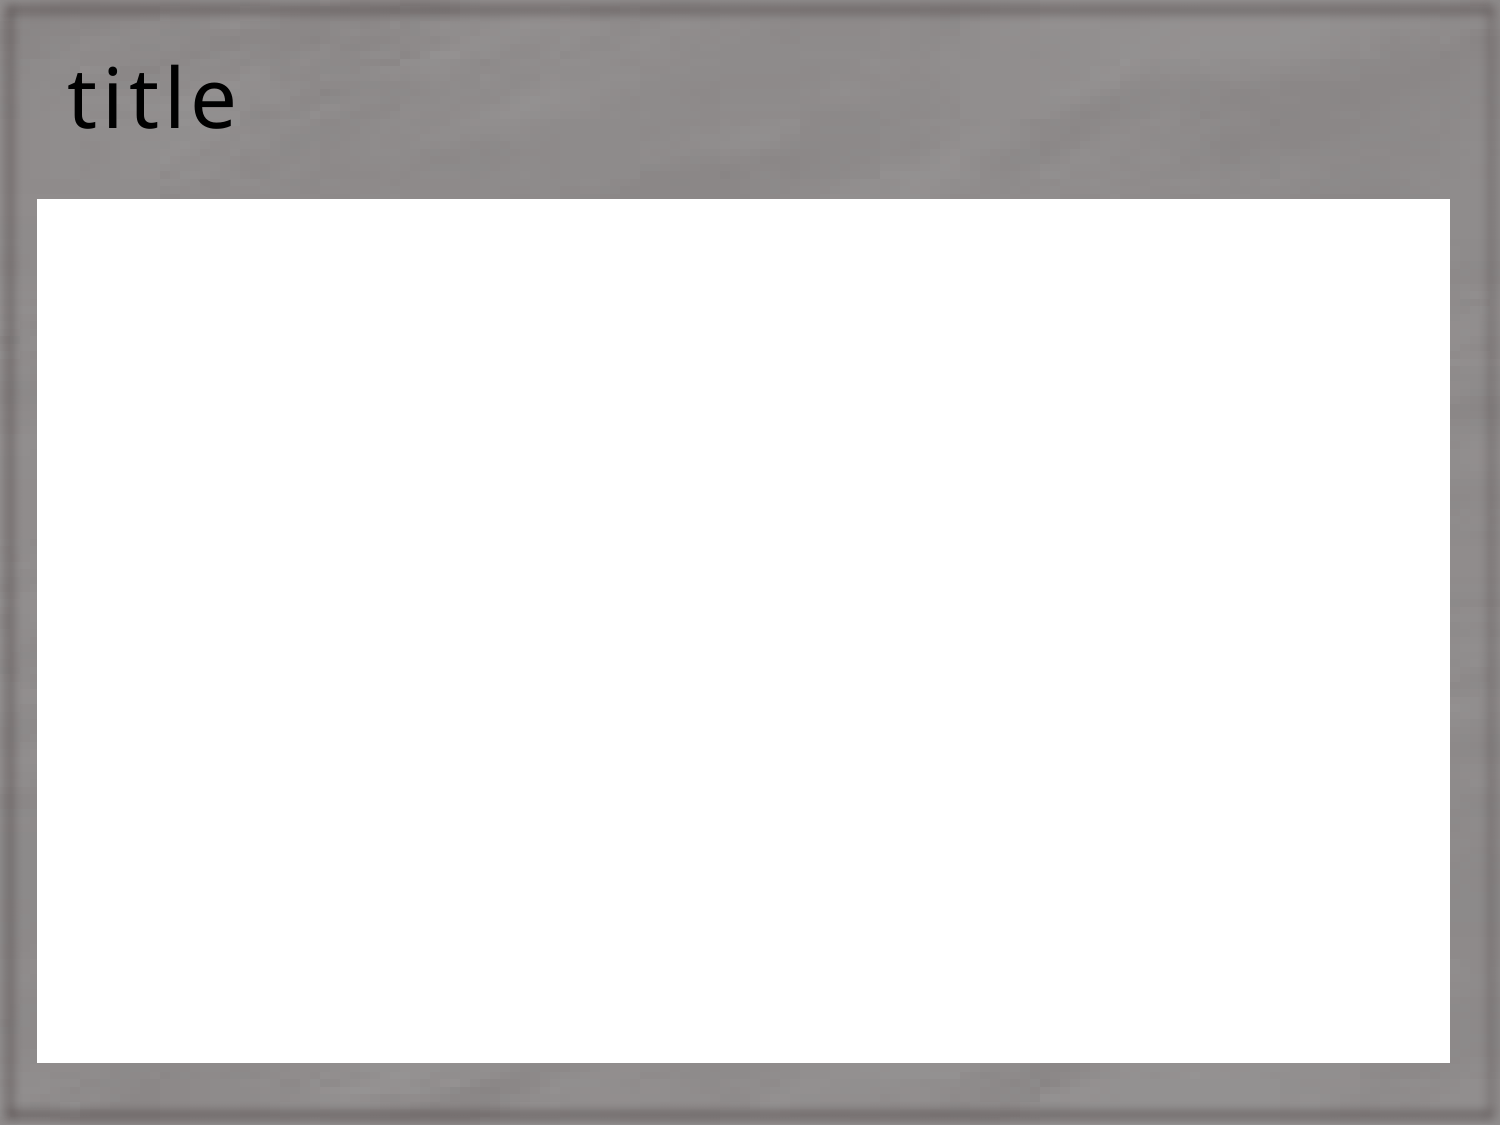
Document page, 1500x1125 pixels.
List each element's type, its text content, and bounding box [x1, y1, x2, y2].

title title [52, 37, 1448, 199]
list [37, 199, 1451, 1063]
